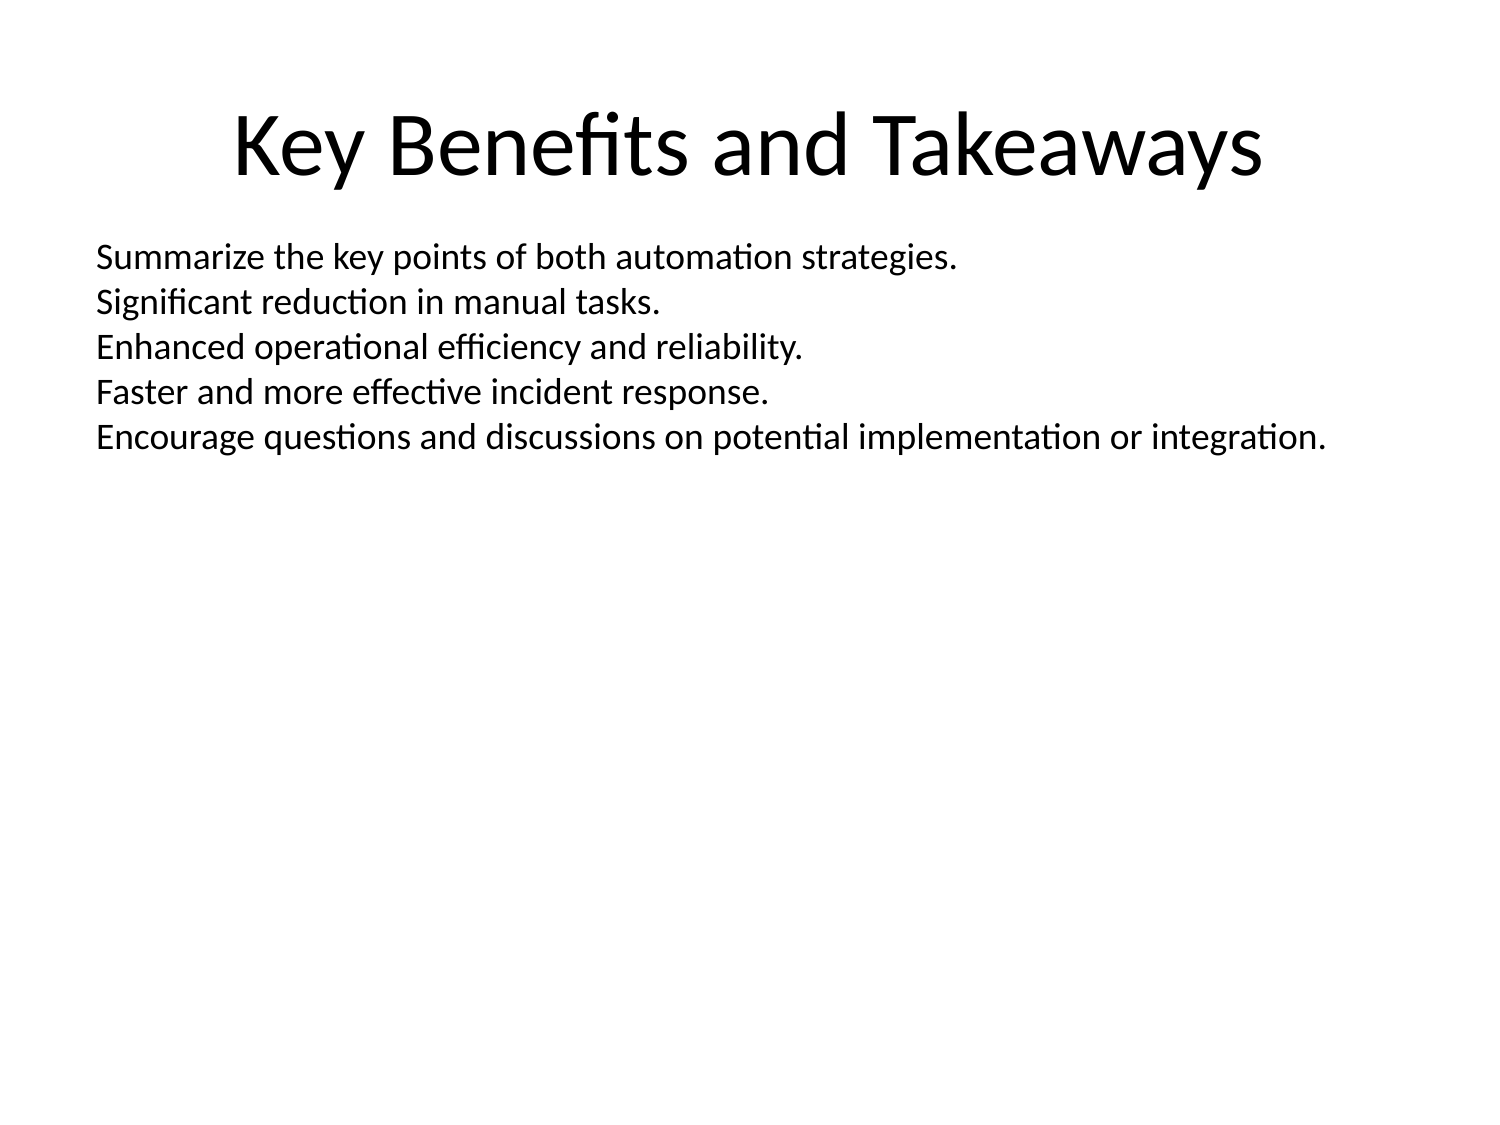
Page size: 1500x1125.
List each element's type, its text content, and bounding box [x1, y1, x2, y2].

text_box Summarize the key points of both automation strategies. Significant reduction in manual tasks. Enhanced operational efficiency and reliability. Faster and more effective incident response. Encourage questions and discussions on potential implementation or integration. [81, 224, 1344, 465]
title Key Benefits and Takeaways [75, 45, 1425, 233]
